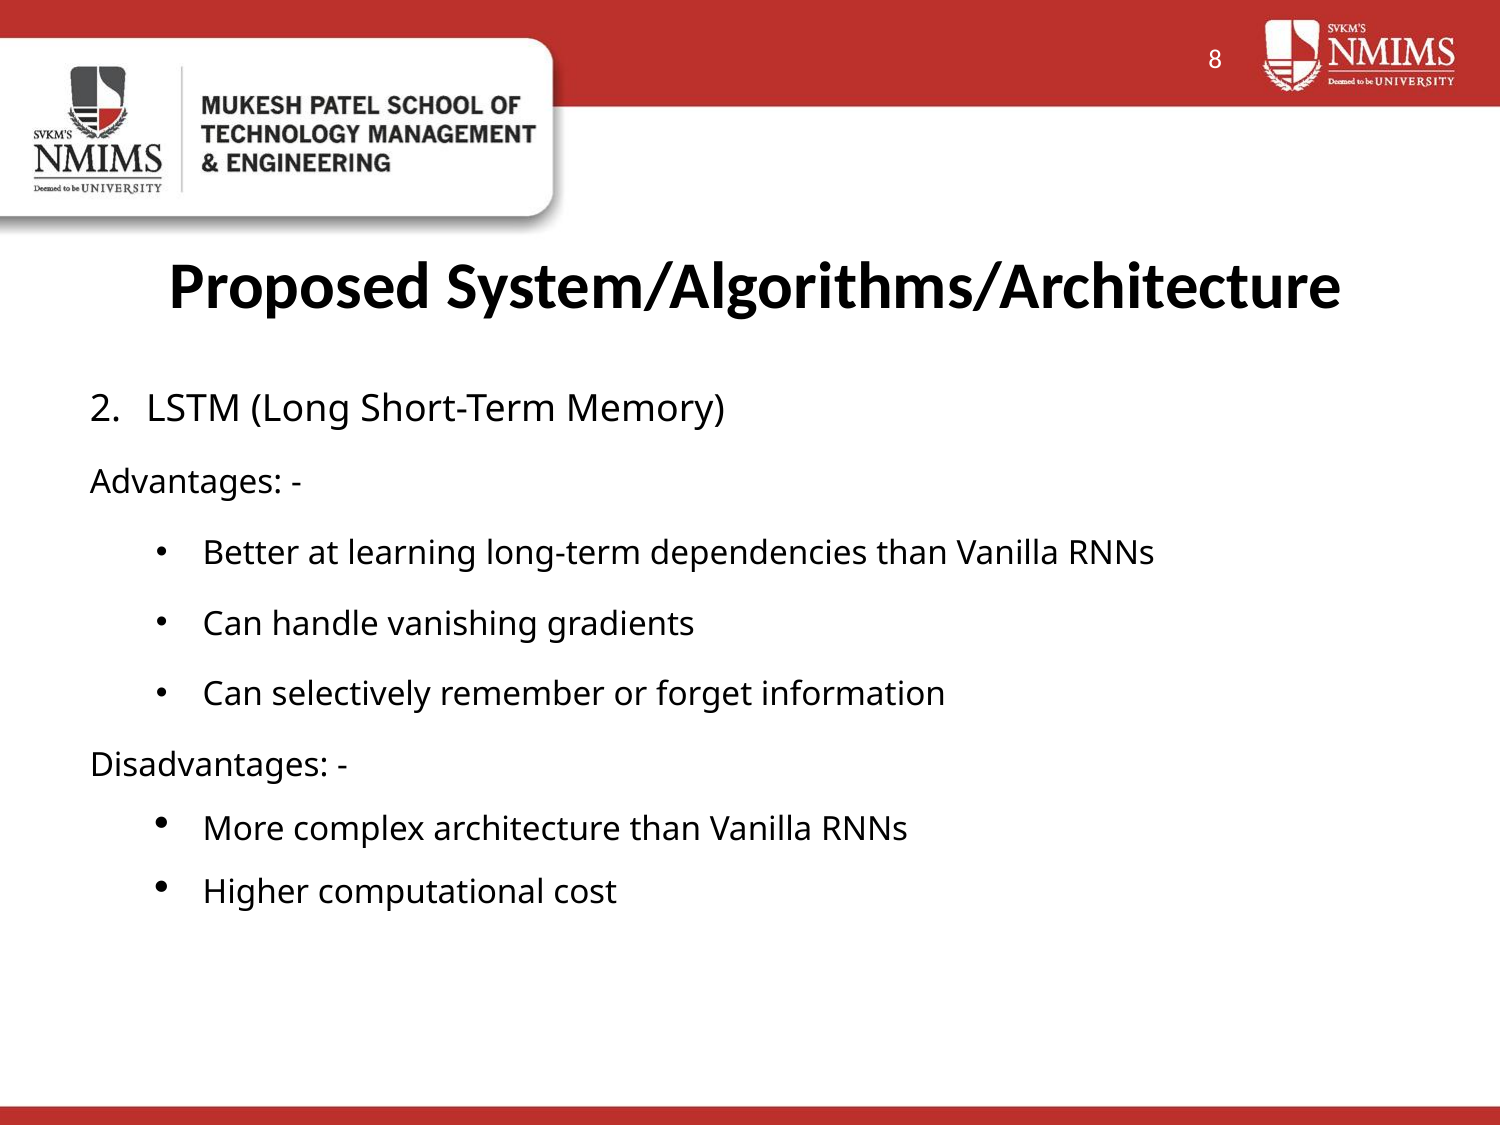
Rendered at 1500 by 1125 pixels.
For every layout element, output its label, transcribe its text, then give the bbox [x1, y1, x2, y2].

text_box LSTM (Long Short-Term Memory) Advantages: - Better at learning long-term dependencies than Vanilla RNNs Can handle vanishing gradients Can selectively remember or forget information Disadvantages: - More complex architecture than Vanilla RNNs Higher computational cost [75, 365, 1423, 1039]
picture [0, 0, 1500, 1125]
list Proposed System/Algorithms/Architecture [112, 227, 1388, 352]
slide_number 8 [1177, 27, 1238, 88]
